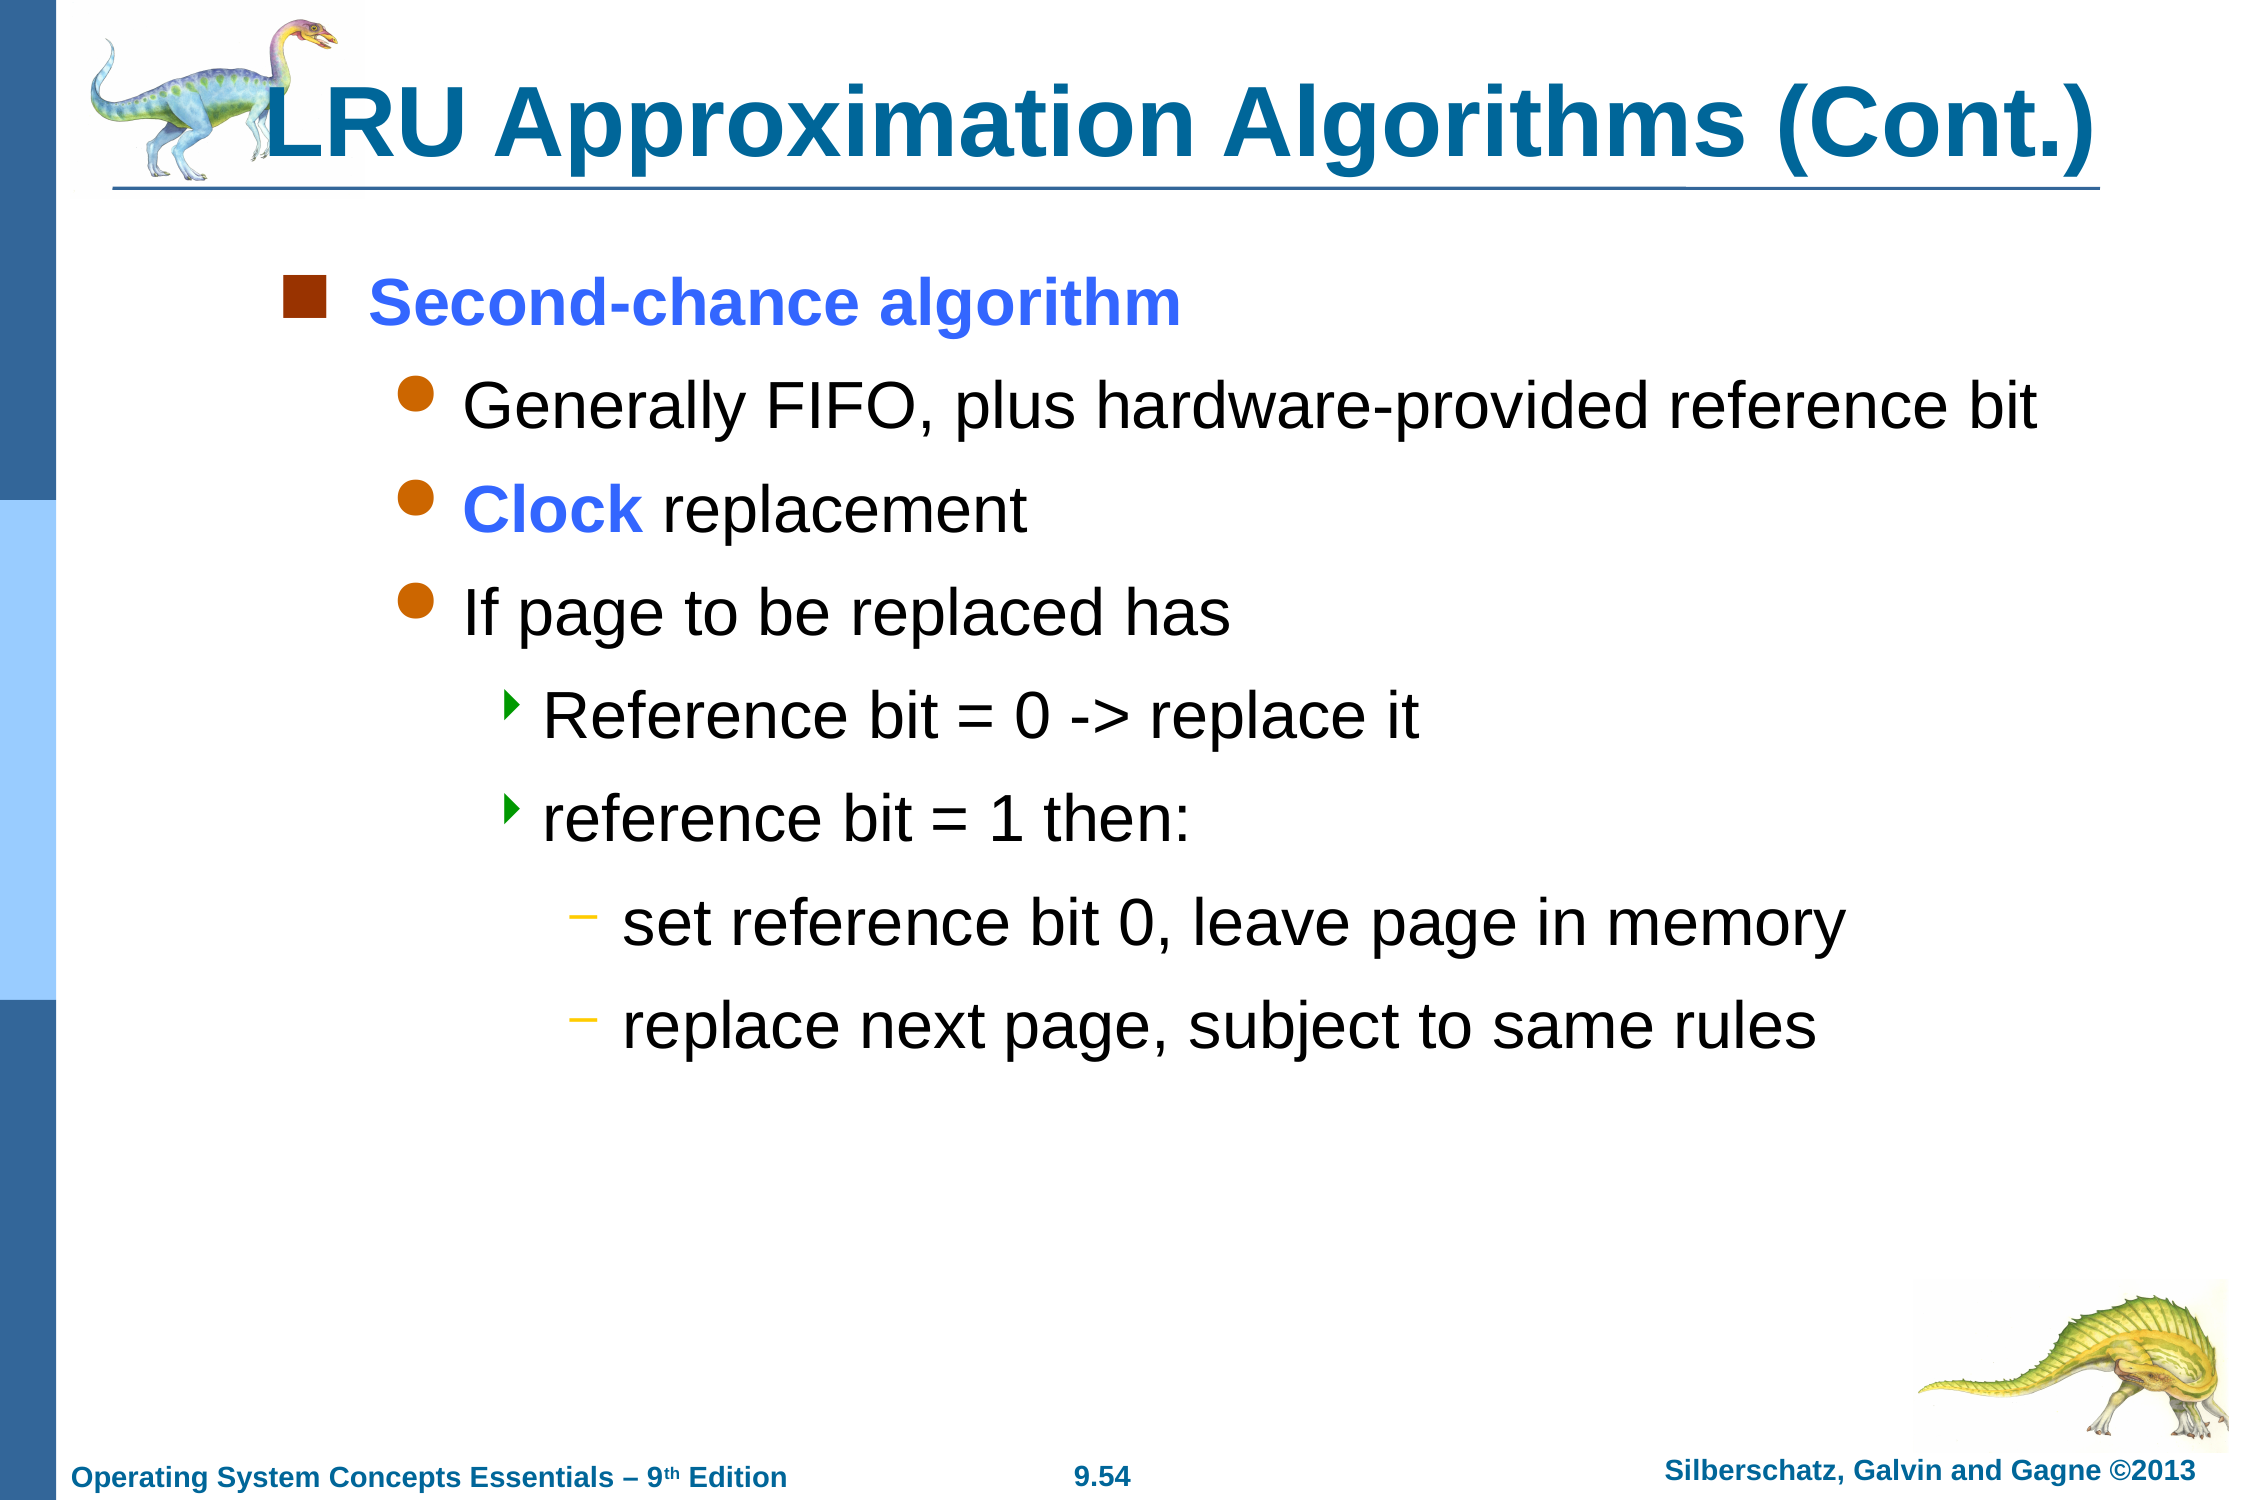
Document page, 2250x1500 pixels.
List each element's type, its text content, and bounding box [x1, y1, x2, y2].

list Second-chance algorithm Generally FIFO, plus hardware-provided reference bit Clock replacement If page to be replaced has Reference bit = 0 -> replace it reference bit = 1 then: set reference bit 0, leave page in memory replace next page, subject to same rules [266, 248, 2081, 1374]
picture [1913, 1279, 2229, 1453]
picture [70, 0, 365, 199]
title LRU Approximation Algorithms (Cont.) [225, 60, 2138, 187]
